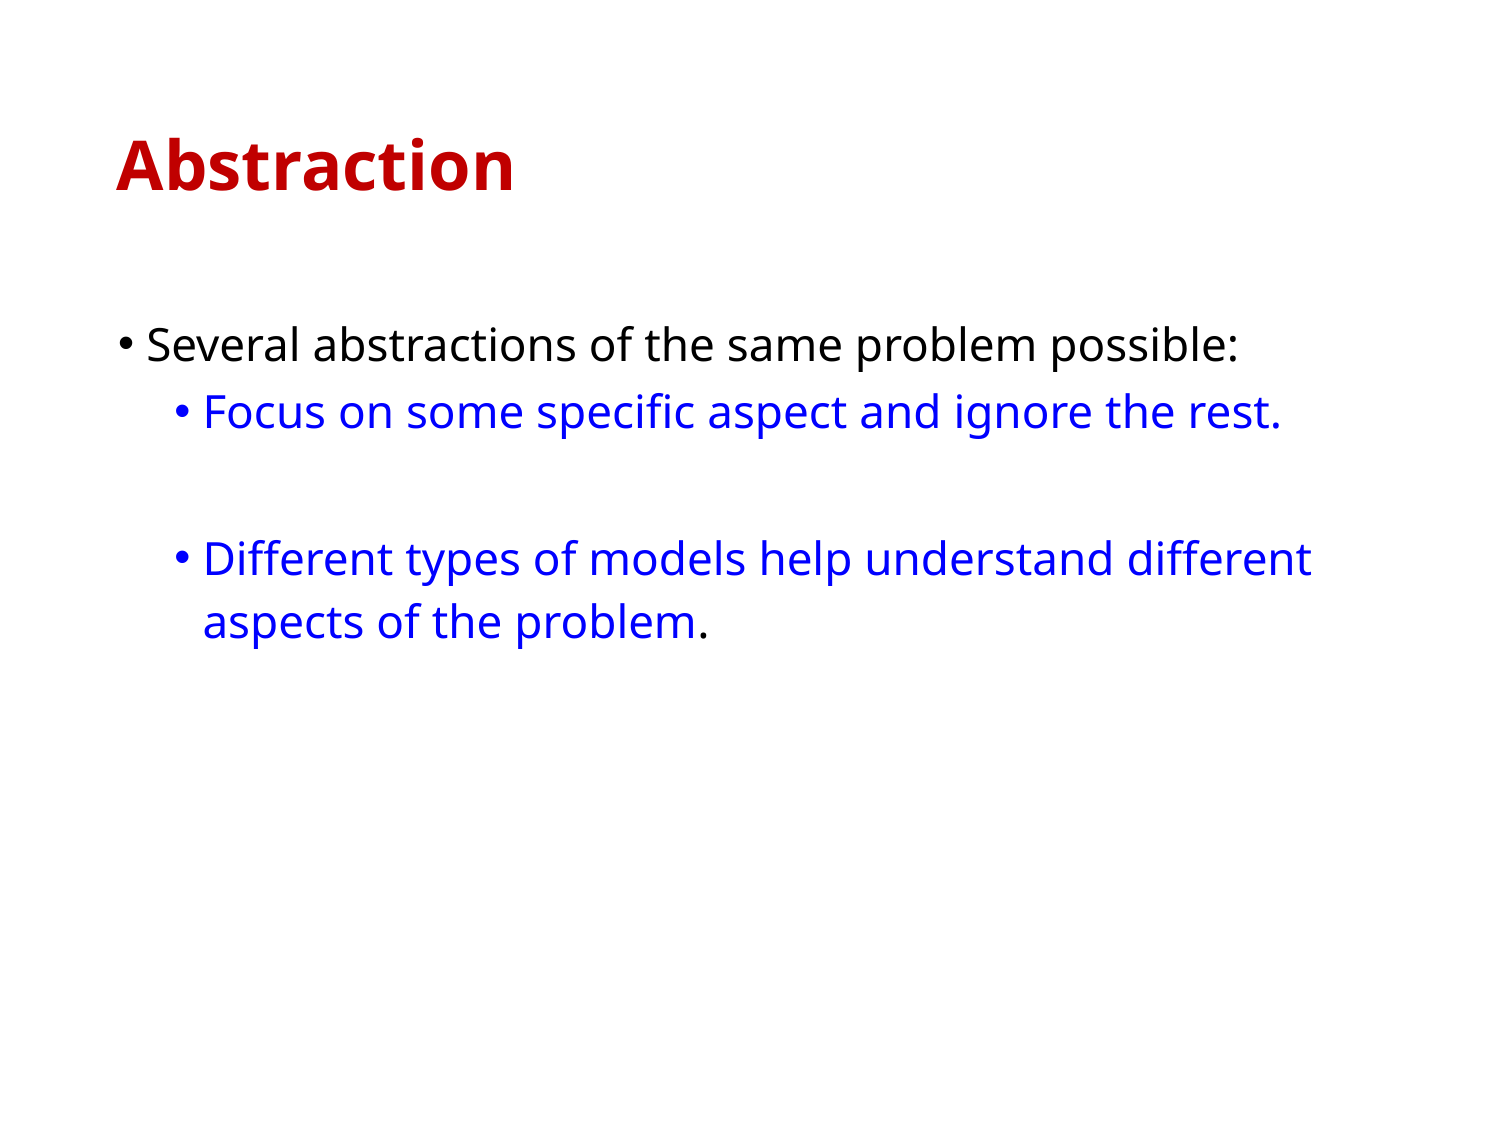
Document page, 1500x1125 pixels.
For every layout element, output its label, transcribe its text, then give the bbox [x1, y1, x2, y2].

list Several abstractions of the same problem possible: Focus on some specific aspect and ignore the rest. Different types of models help understand different aspects of the problem. [103, 299, 1397, 1014]
title Abstraction [103, 59, 1397, 278]
